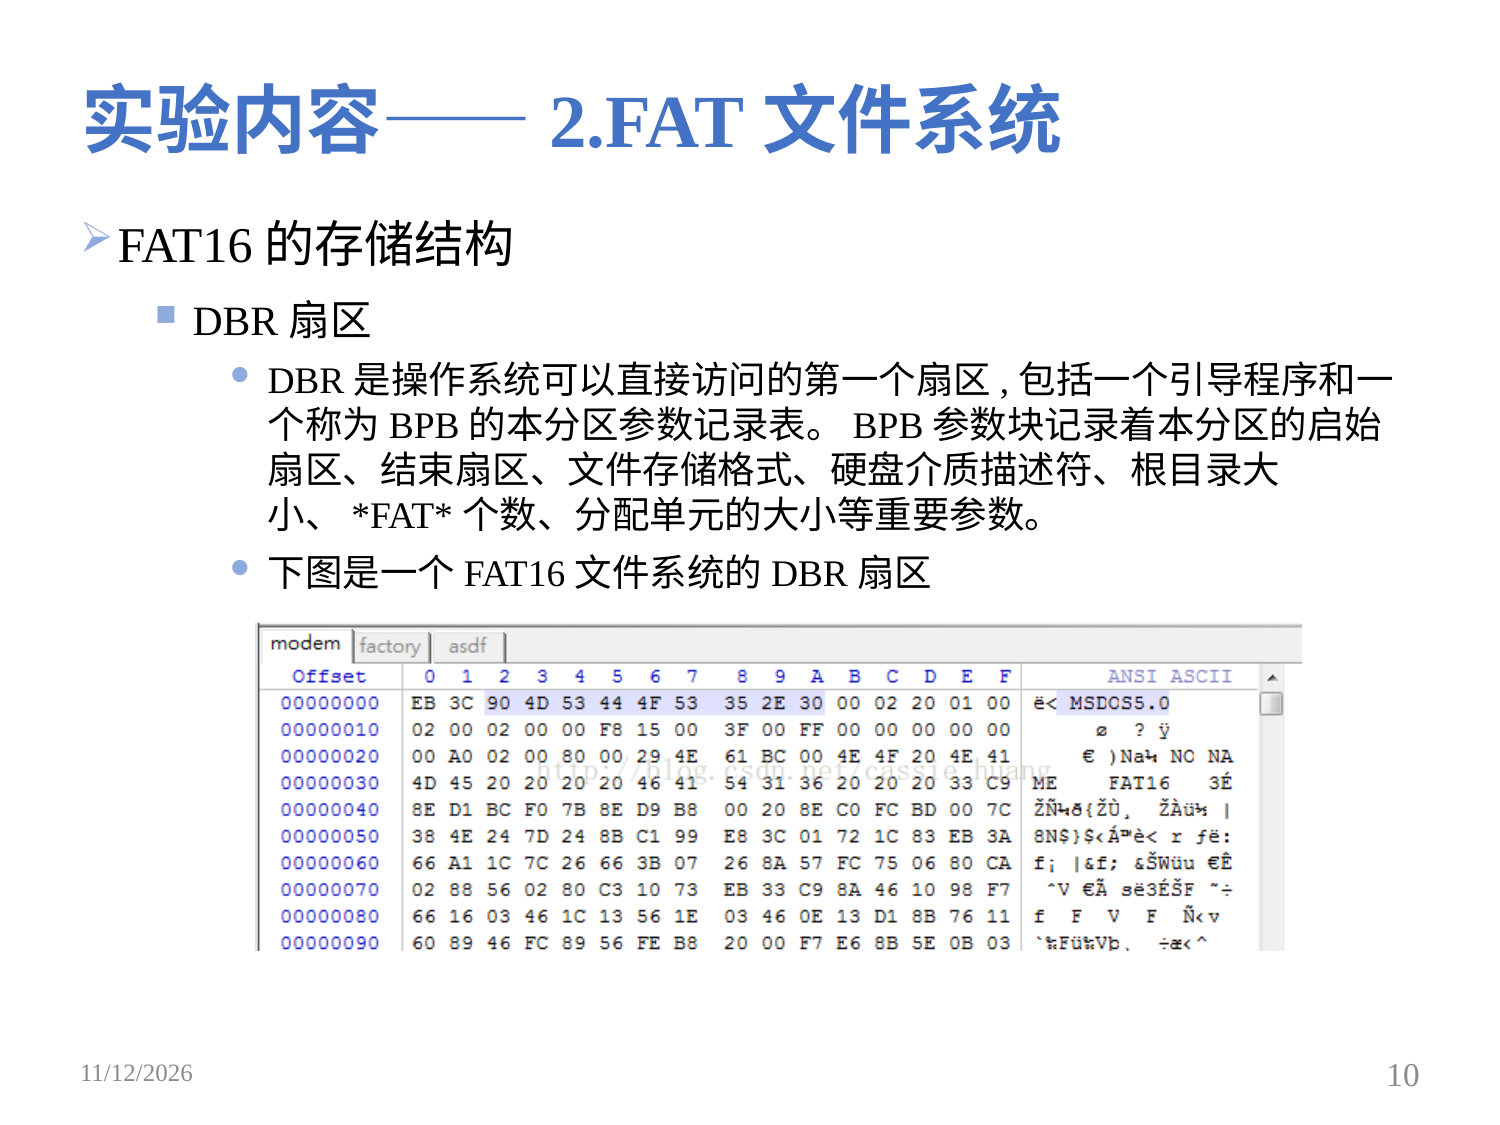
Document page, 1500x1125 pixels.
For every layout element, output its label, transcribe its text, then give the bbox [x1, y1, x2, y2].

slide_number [65, 1041, 403, 1101]
list FAT16的存储结构 DBR扇区 DBR是操作系统可以直接访问的第一个扇区,包括一个引导程序和一个称为BPB的本分区参数记录表。BPB参数块记录着本分区的启始扇区、结束扇区、文件存储格式、硬盘介质描述符、根目录大小、*FAT*个数、分配单元的大小等重要参数。 下图是一个FAT16文件系统的DBR扇区 [65, 192, 1435, 1073]
title 实验内容——2.FAT文件系统 [66, 59, 1435, 187]
slide_number 10 [1059, 1042, 1435, 1103]
picture [254, 620, 1302, 951]
